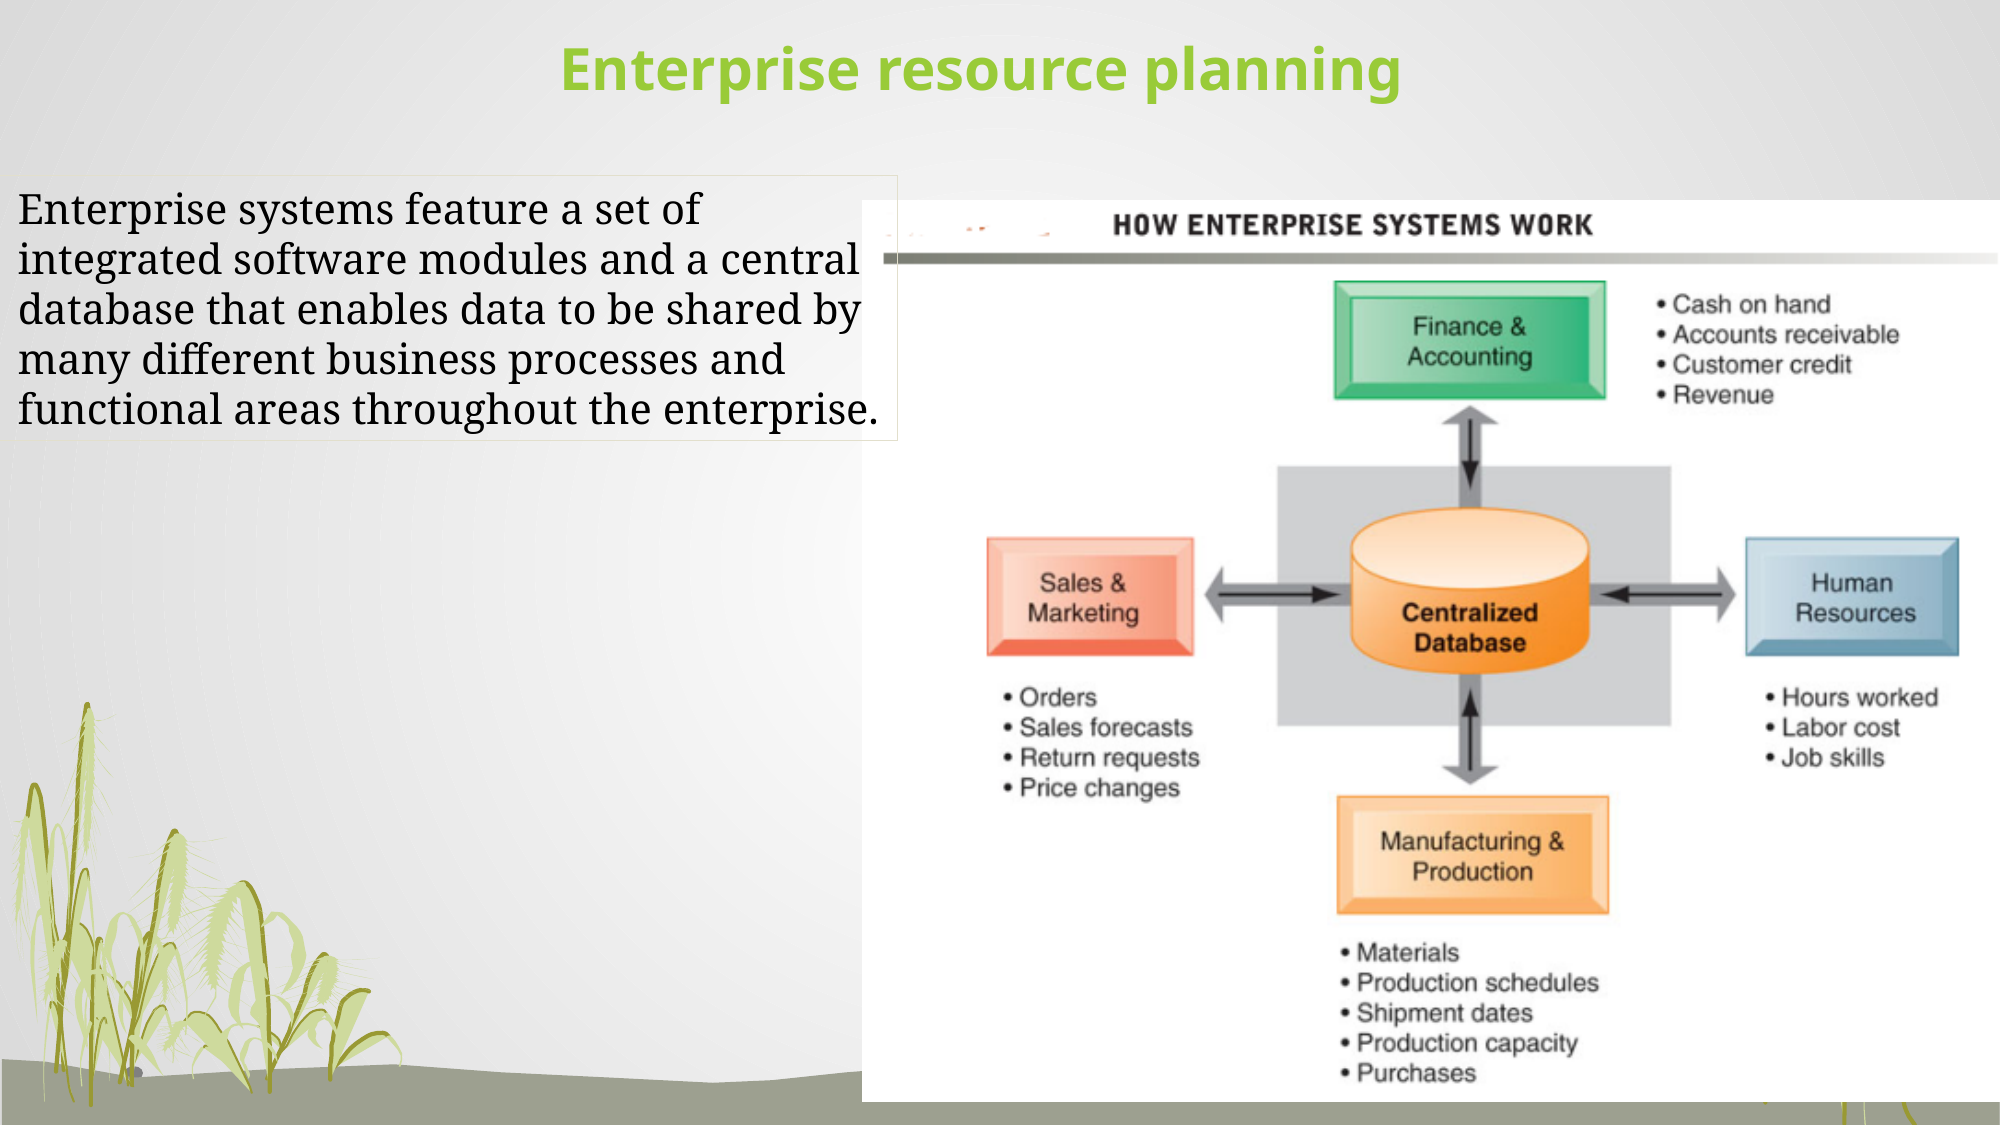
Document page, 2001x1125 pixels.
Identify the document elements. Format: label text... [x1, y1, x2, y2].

text_box Enterprise systems feature a set of integrated software modules and a central database that enables data to be shared by many different business processes and functional areas throughout the enterprise. [0, 175, 898, 441]
picture [862, 200, 2000, 1103]
title Enterprise resource planning [300, 24, 1663, 110]
